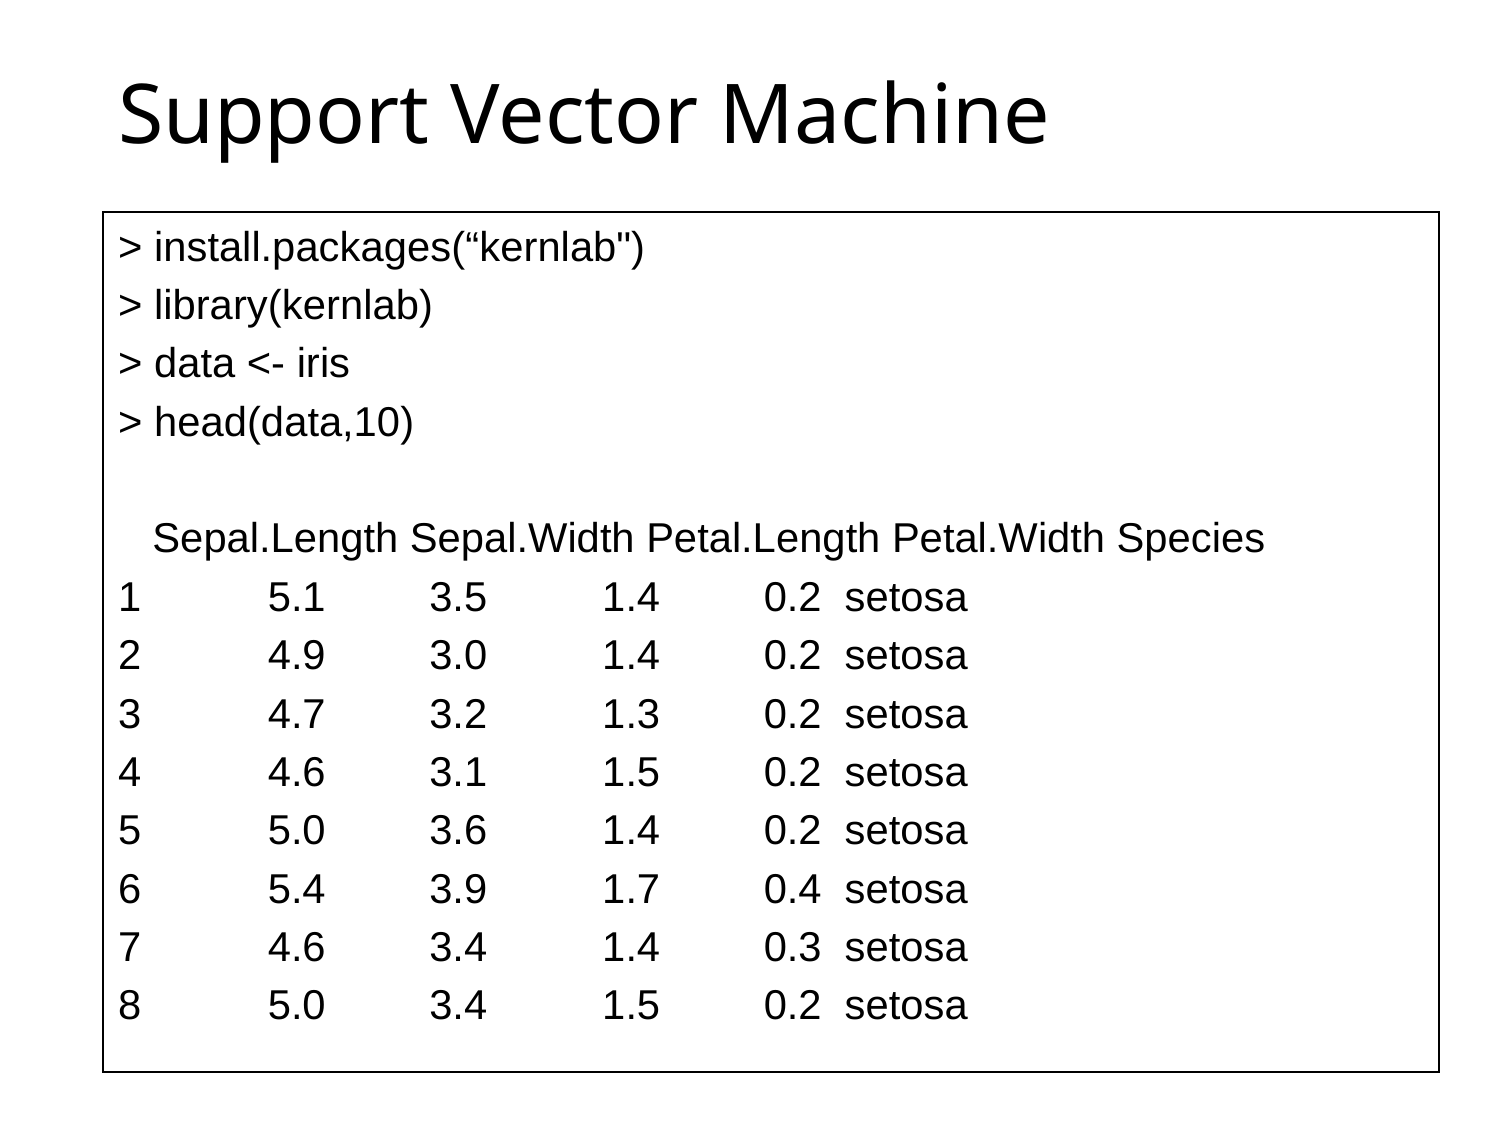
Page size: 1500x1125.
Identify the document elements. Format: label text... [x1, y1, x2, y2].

text_box > install.packages(“kernlab") > library(kernlab) > data <- iris > head(data,10) Sepal.Length Sepal.Width Petal.Length Petal.Width Species 1 5.1 3.5 1.4 0.2 setosa 2 4.9 3.0 1.4 0.2 setosa 3 4.7 3.2 1.3 0.2 setosa 4 4.6 3.1 1.5 0.2 setosa 5 5.0 3.6 1.4 0.2 setosa 6 5.4 3.9 1.7 0.4 setosa 7 4.6 3.4 1.4 0.3 setosa 8 5.0 3.4 1.5 0.2 setosa [103, 212, 1440, 1072]
title Support Vector Machine [103, 59, 1440, 173]
